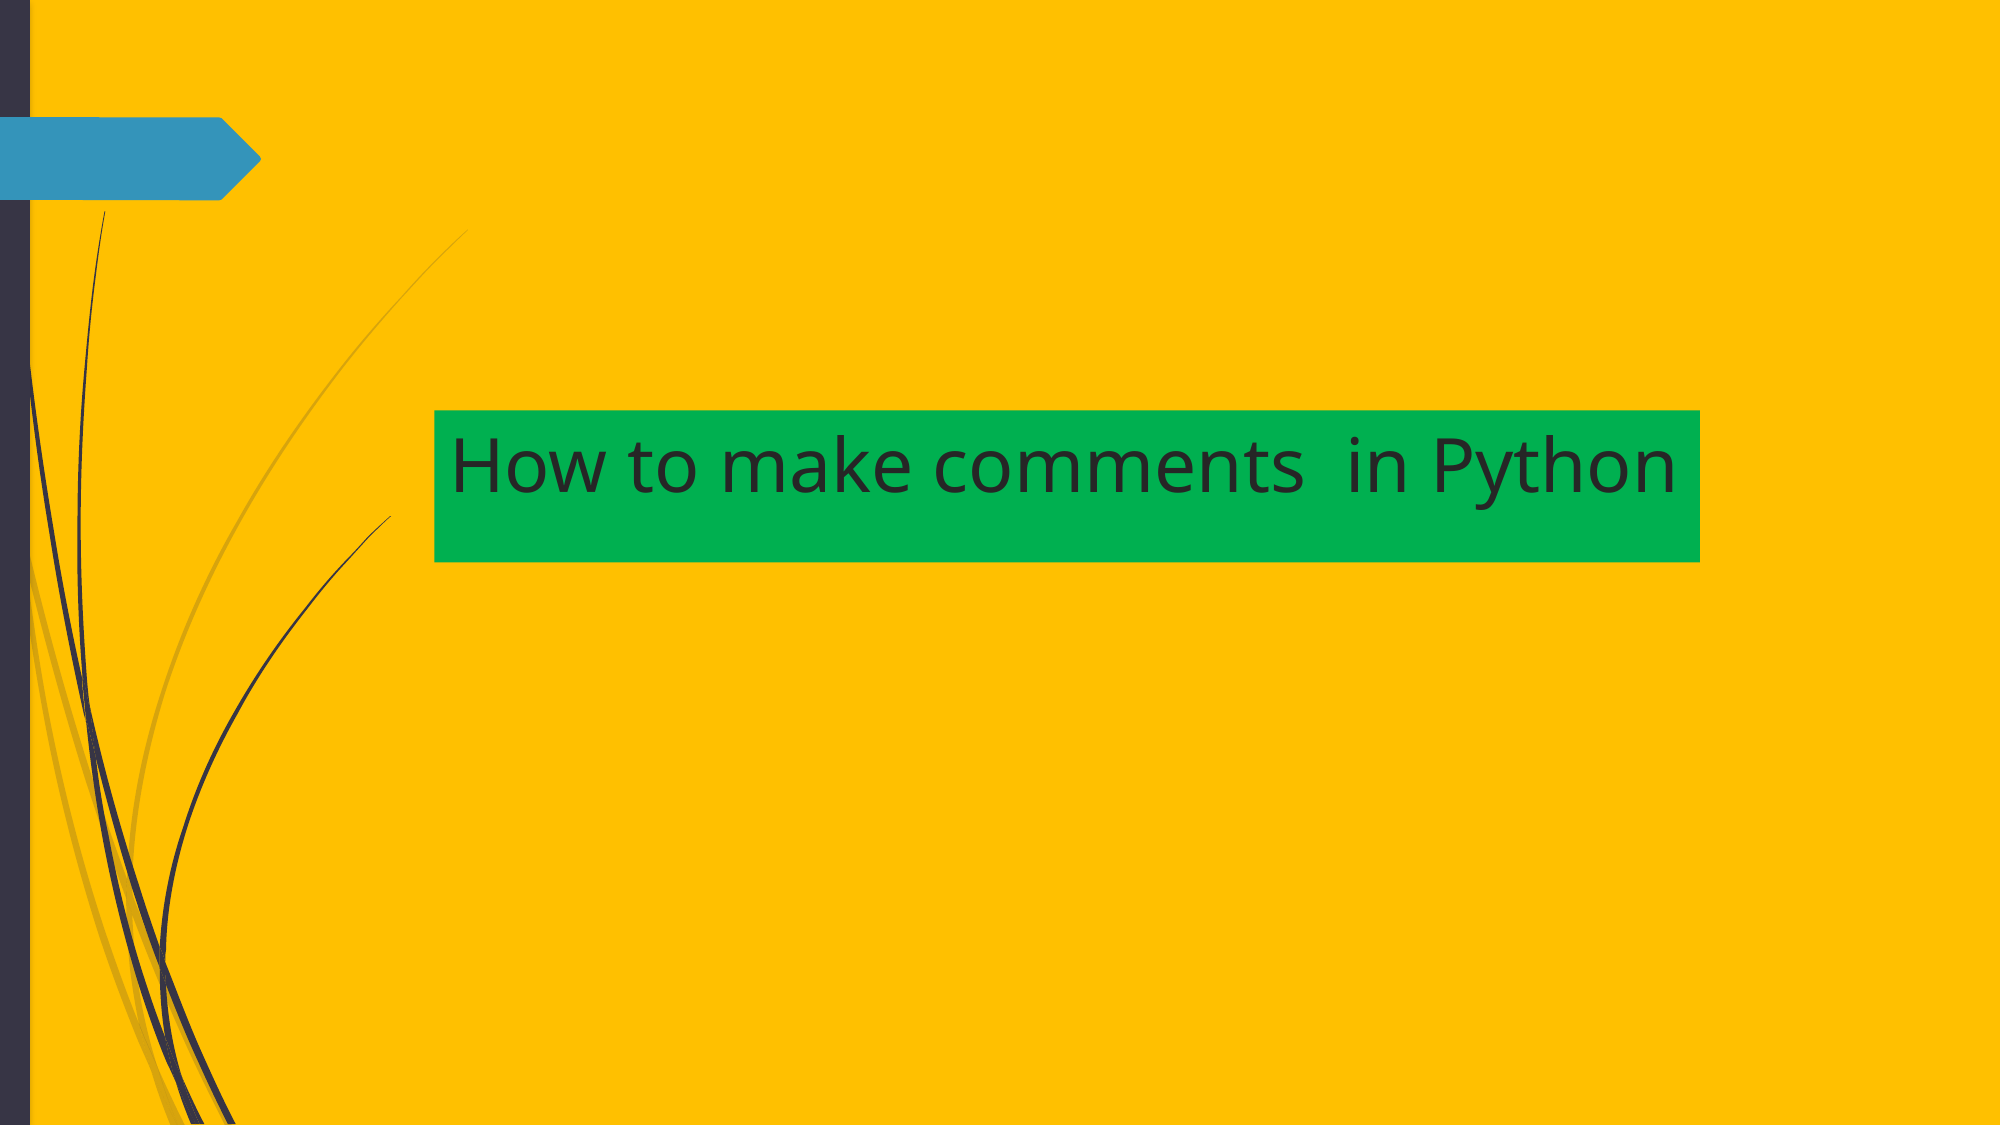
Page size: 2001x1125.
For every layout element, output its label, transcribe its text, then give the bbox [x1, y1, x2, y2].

title How to make comments in Python [434, 410, 1700, 563]
